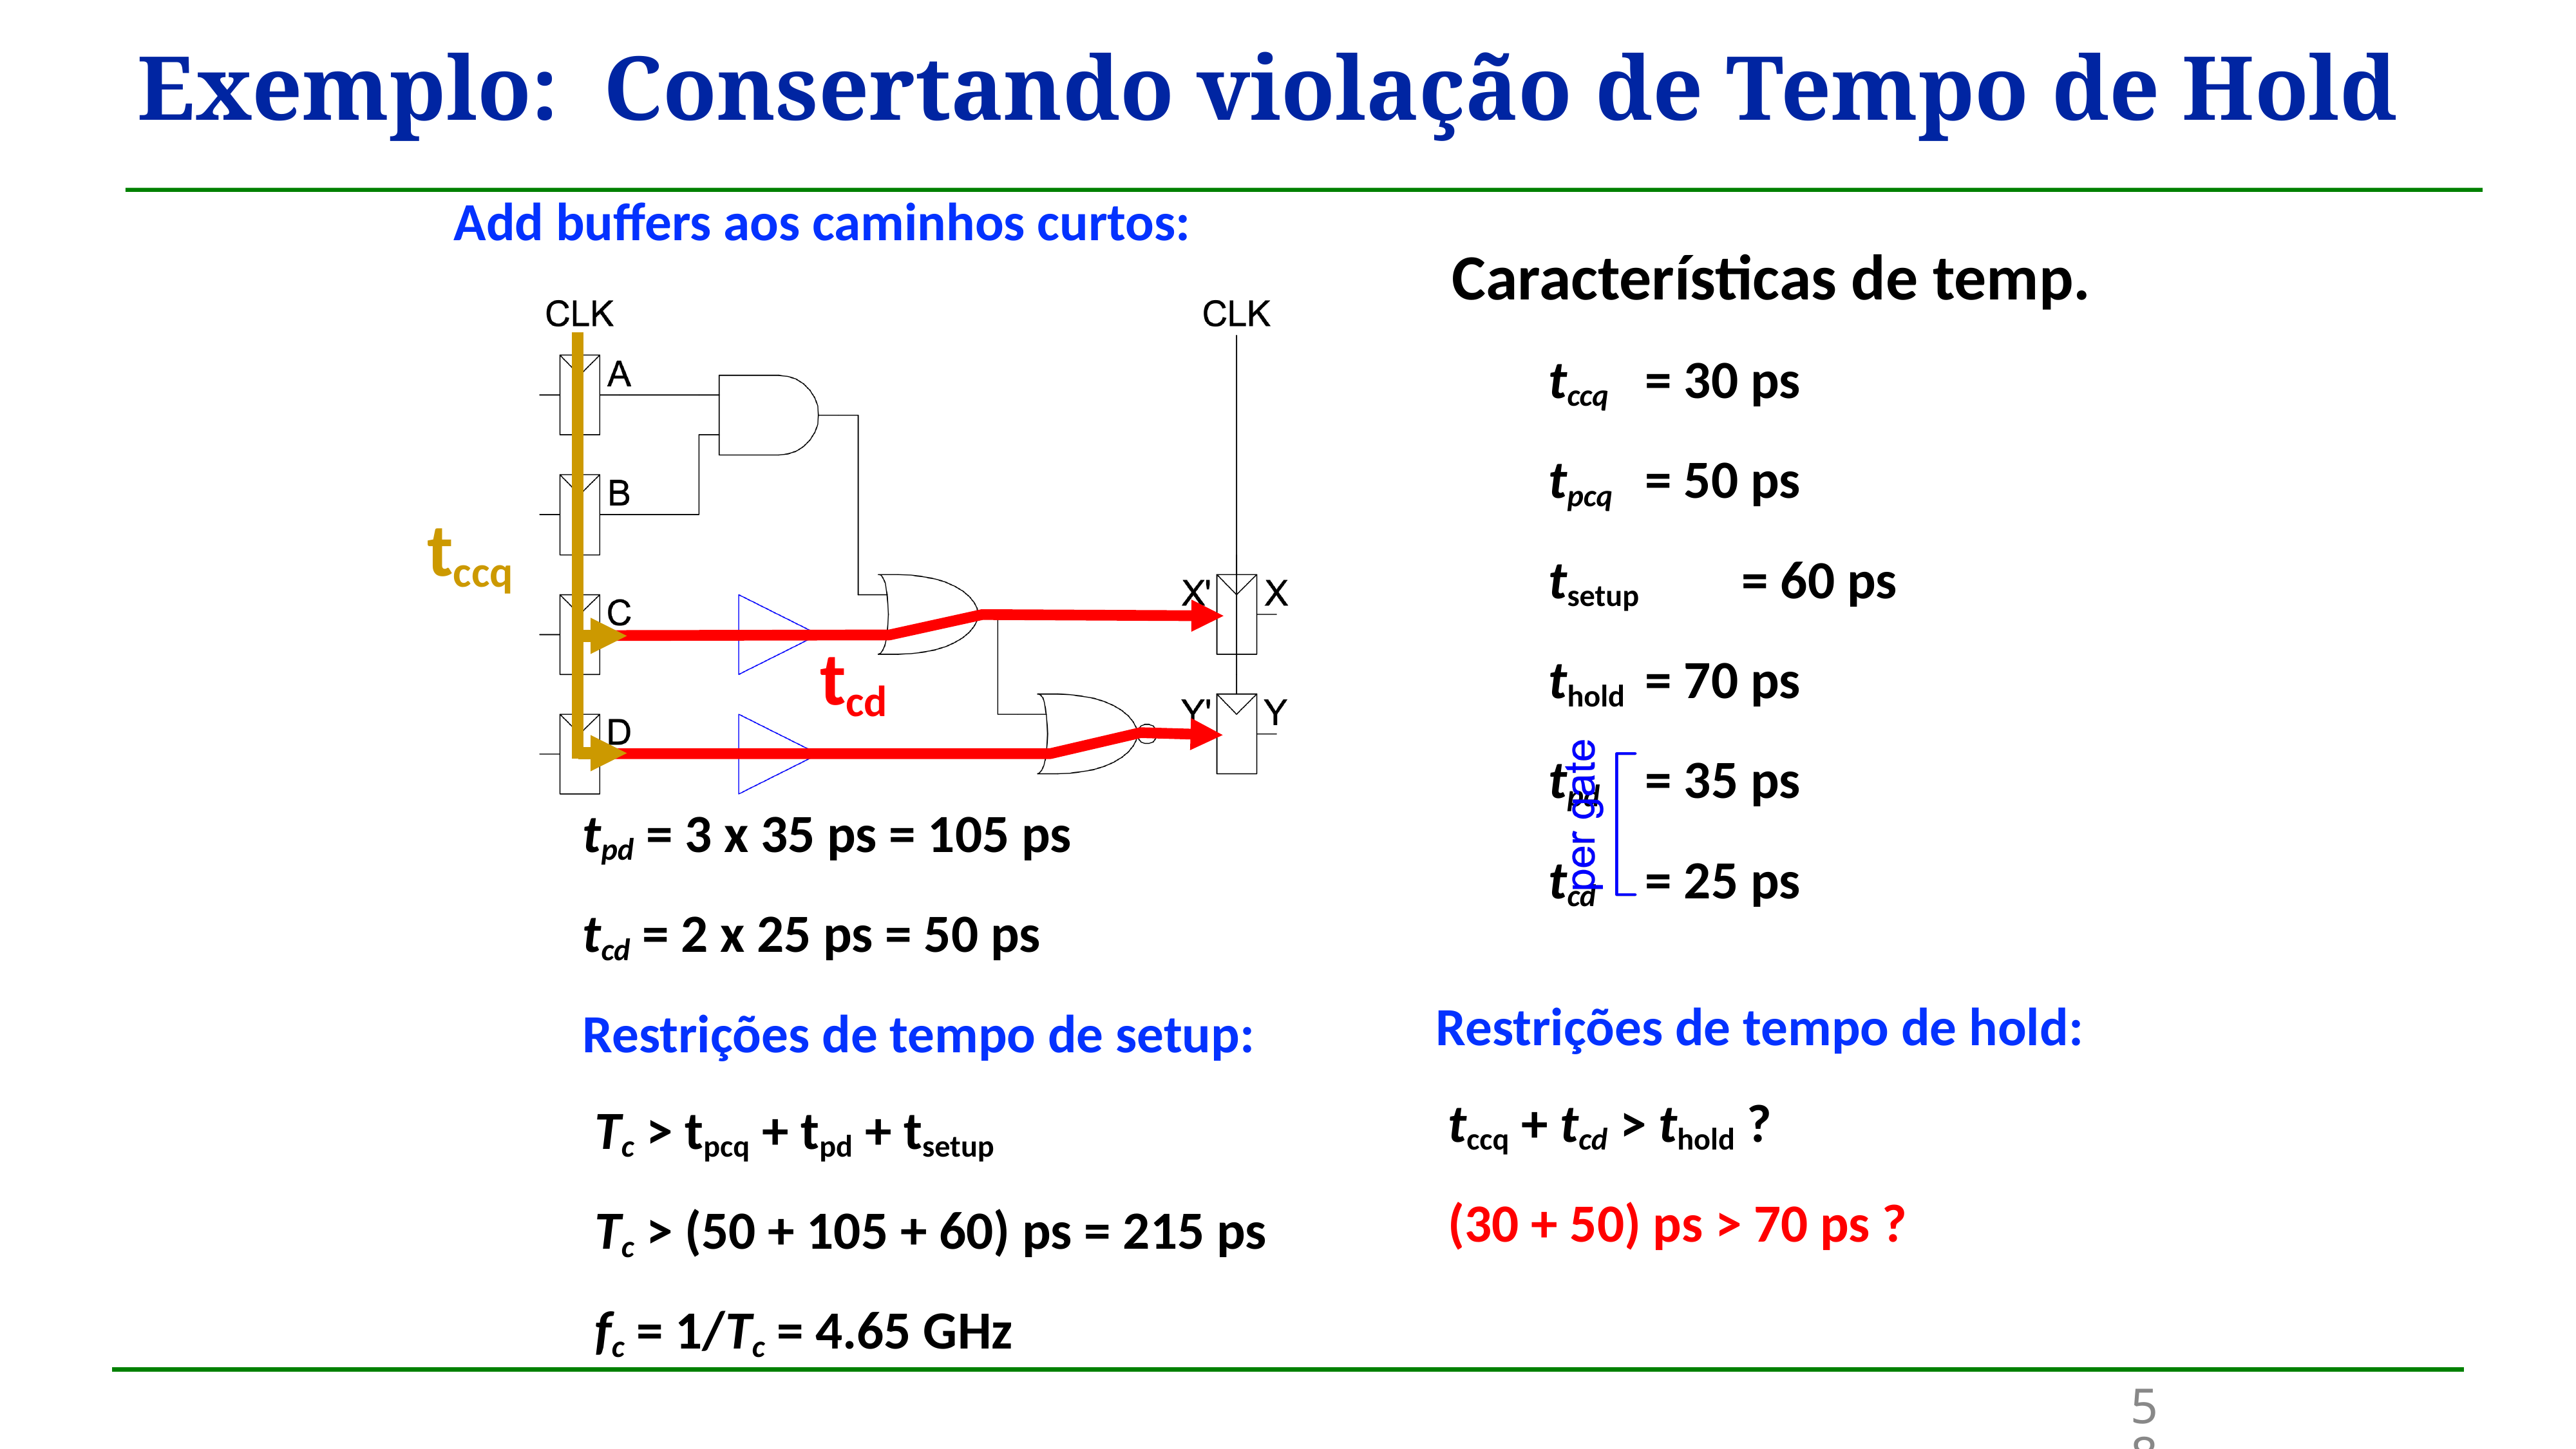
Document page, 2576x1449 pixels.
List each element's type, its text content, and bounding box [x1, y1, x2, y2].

picture [1529, 692, 1642, 937]
text_box Add buffers aos caminhos curtos: [444, 177, 1264, 261]
text_box Características de temp. tccq = 30 ps tpcq = 50 ps tsetup = 60 ps thold = 70 ps tpd = 35 ps tcd = 25 ps [1443, 225, 2180, 923]
text_box tpd = 3 x 35 ps = 105 ps tcd = 2 x 25 ps = 50 ps Restrições de tempo de setup: Tc > tpcq + tpd + tsetup Tc > (50 + 105 + 60) ps = 215 ps fc = 1/Tc = 4.65 GHz [573, 788, 1375, 1374]
picture [515, 270, 1321, 799]
slide_number 58 [2120, 1368, 2196, 1448]
text_box tccq [417, 491, 515, 606]
text_box Restrições de tempo de hold: tccq + tcd > thold ? (30 + 50) ps > 70 ps ? [1426, 981, 2164, 1263]
title Exemplo: Consertando violação de Tempo de Hold [127, 21, 2481, 249]
